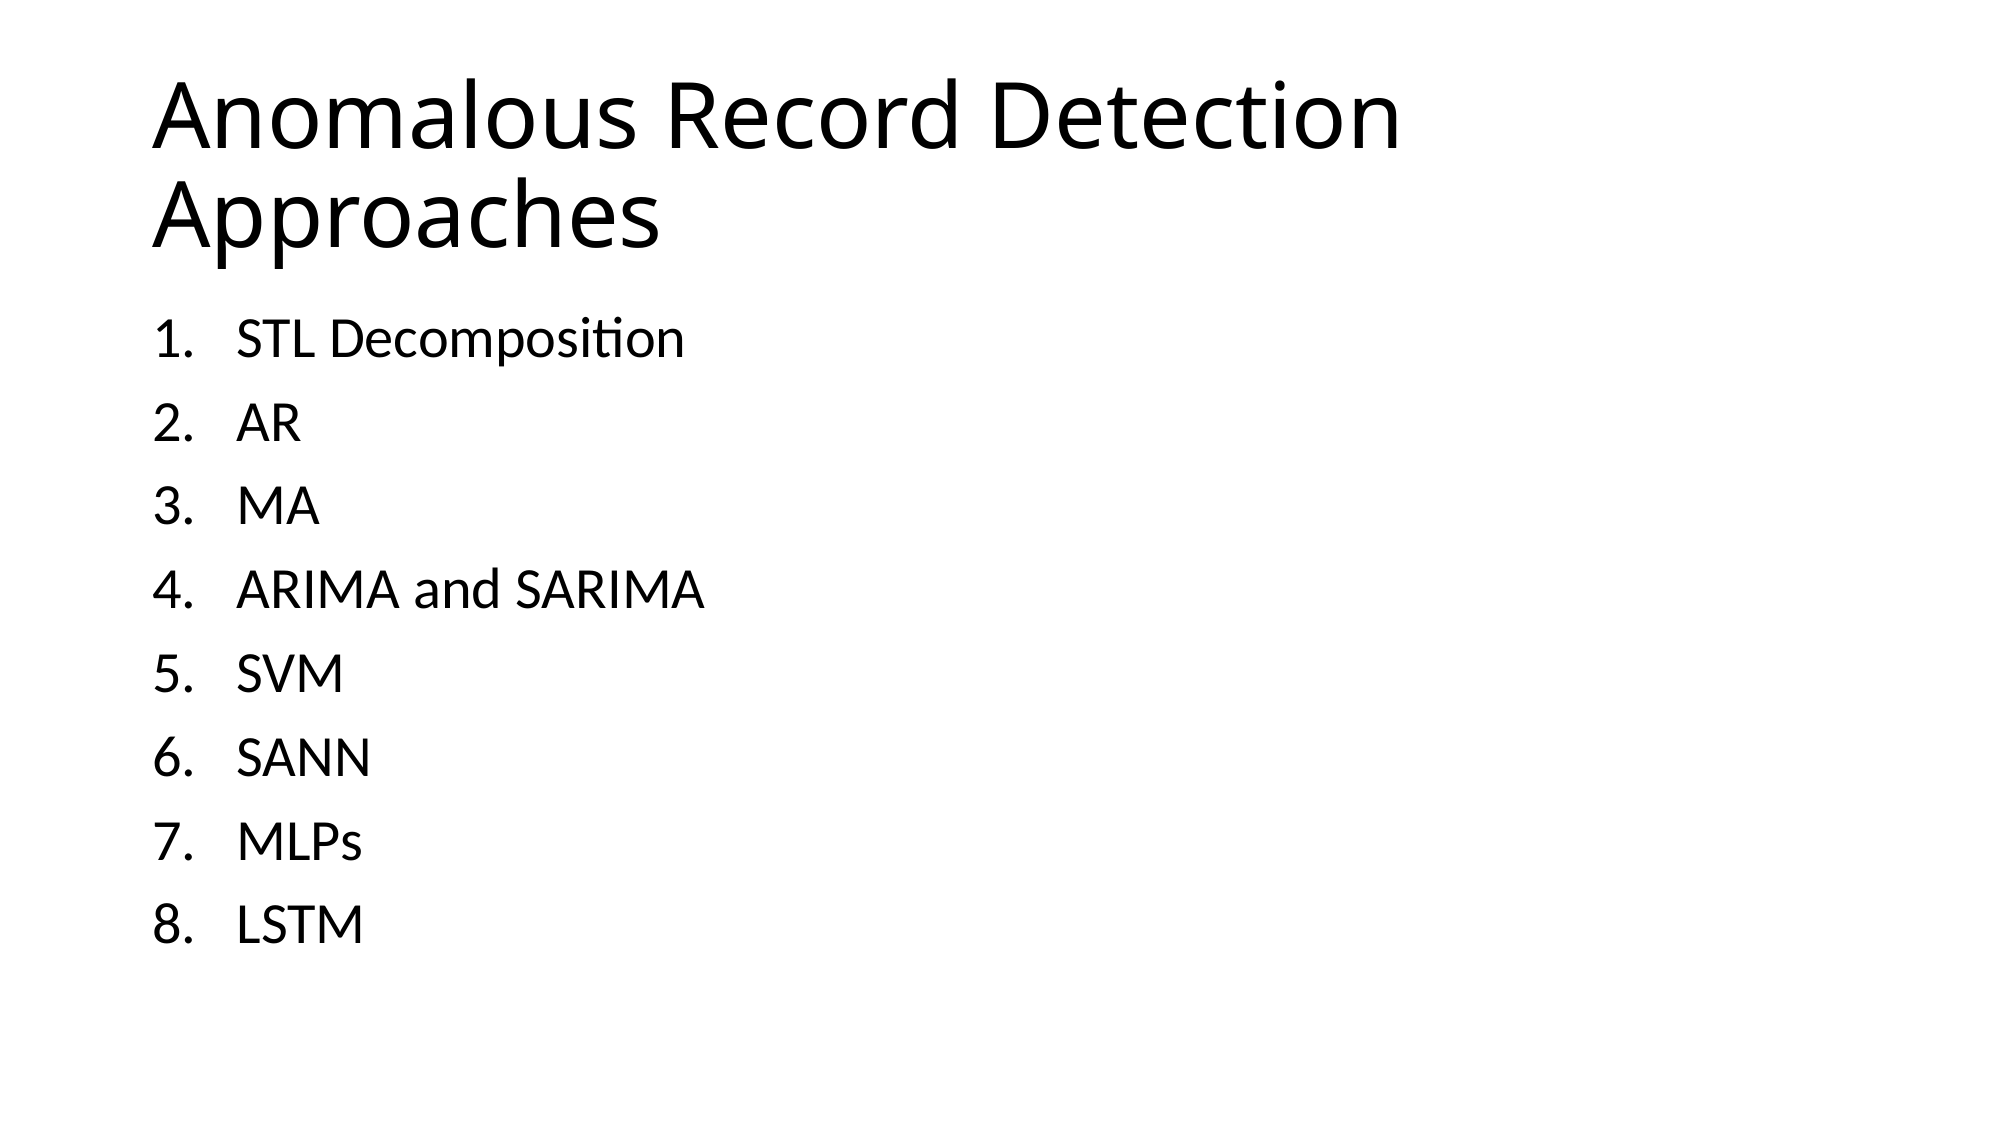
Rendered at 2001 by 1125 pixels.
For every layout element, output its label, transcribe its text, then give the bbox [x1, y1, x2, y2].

text_box STL Decomposition AR MA ARIMA and SARIMA SVM SANN MLPs LSTM [137, 299, 1863, 1014]
text_box Anomalous Record Detection Approaches [137, 59, 1863, 278]
